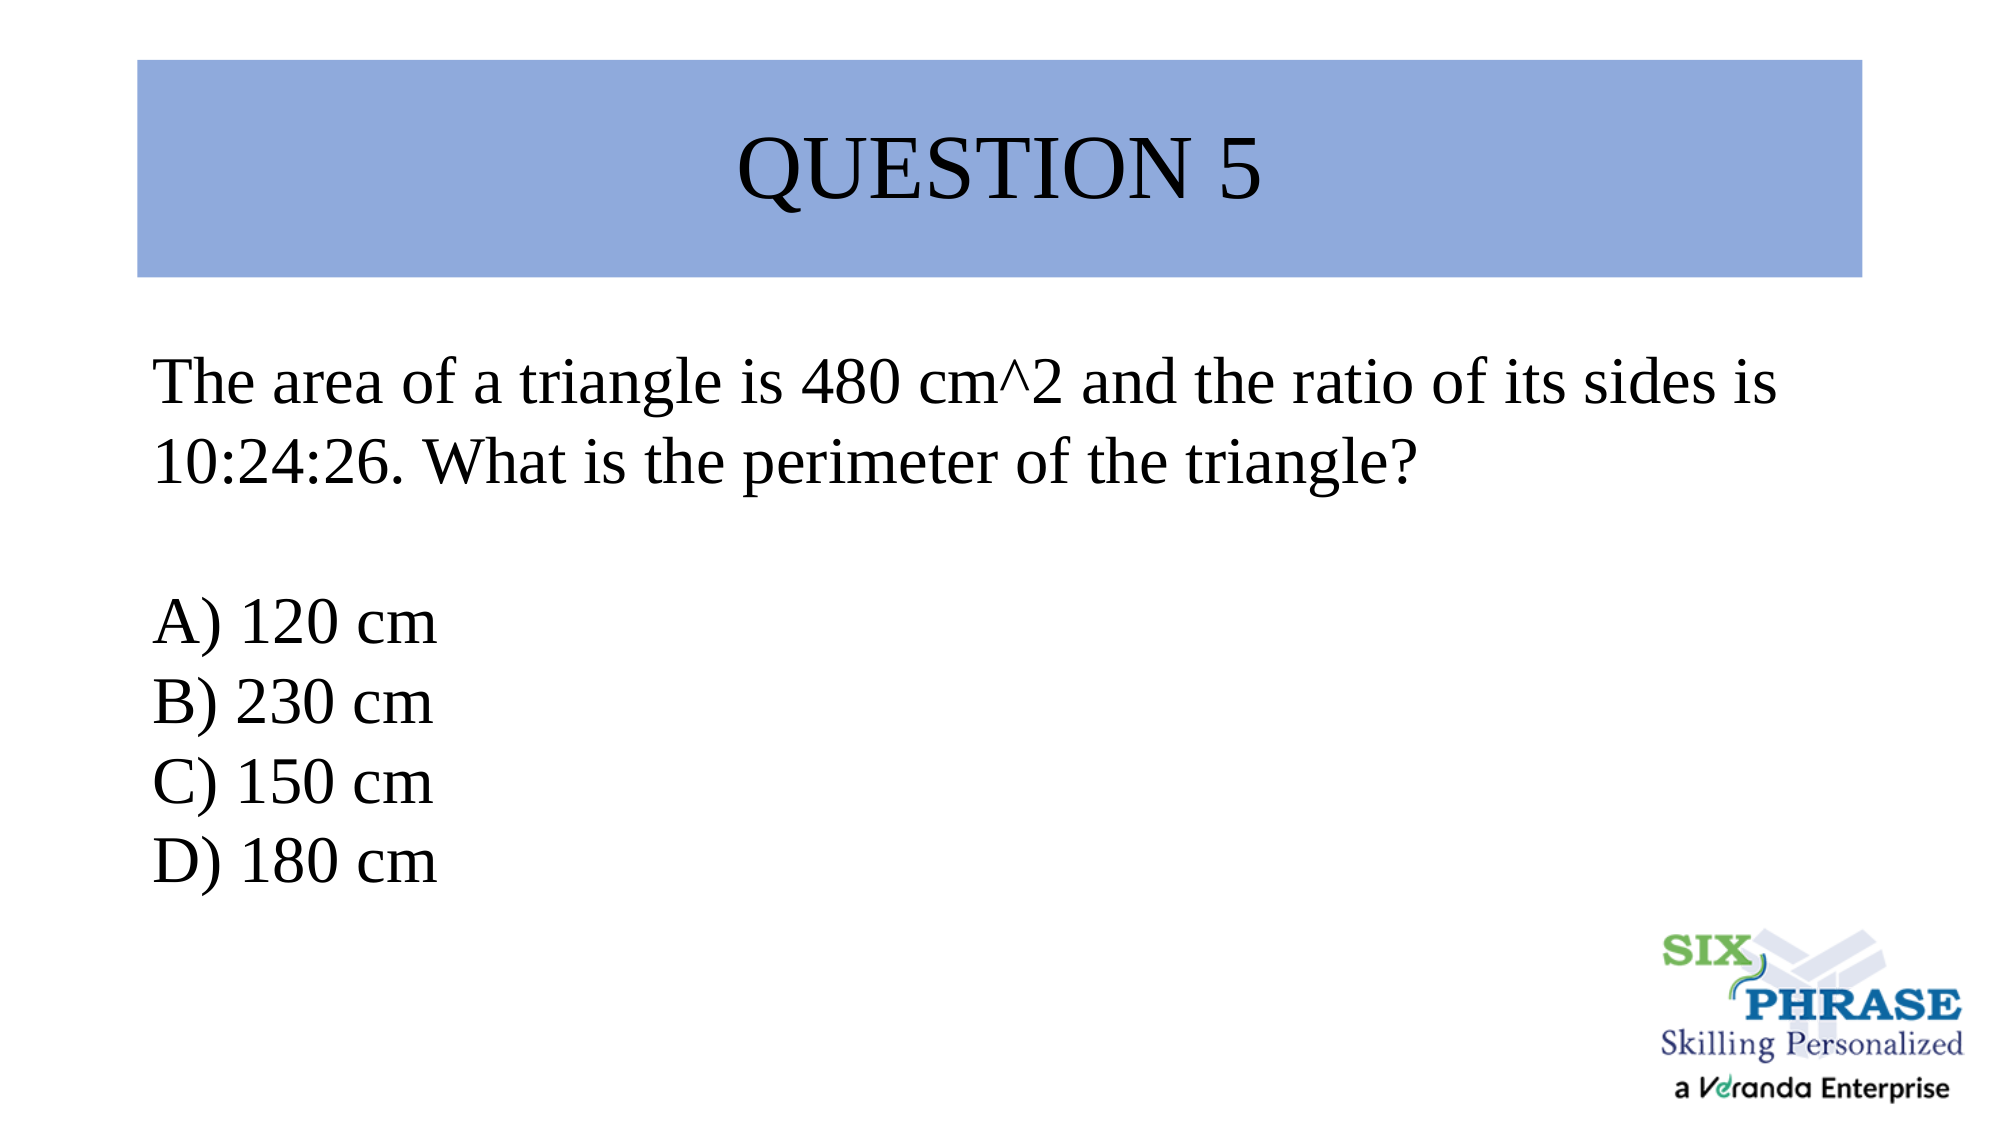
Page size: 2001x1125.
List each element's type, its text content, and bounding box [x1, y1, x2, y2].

title QUESTION 5 [137, 59, 1863, 278]
picture [1644, 914, 1983, 1115]
list The area of a triangle is 480 cm^2 and the ratio of its sides is 10:24:26. What is the perimeter of the triangle? A) 120 cm B) 230 cm C) 150 cm D) 180 cm [137, 328, 1824, 984]
